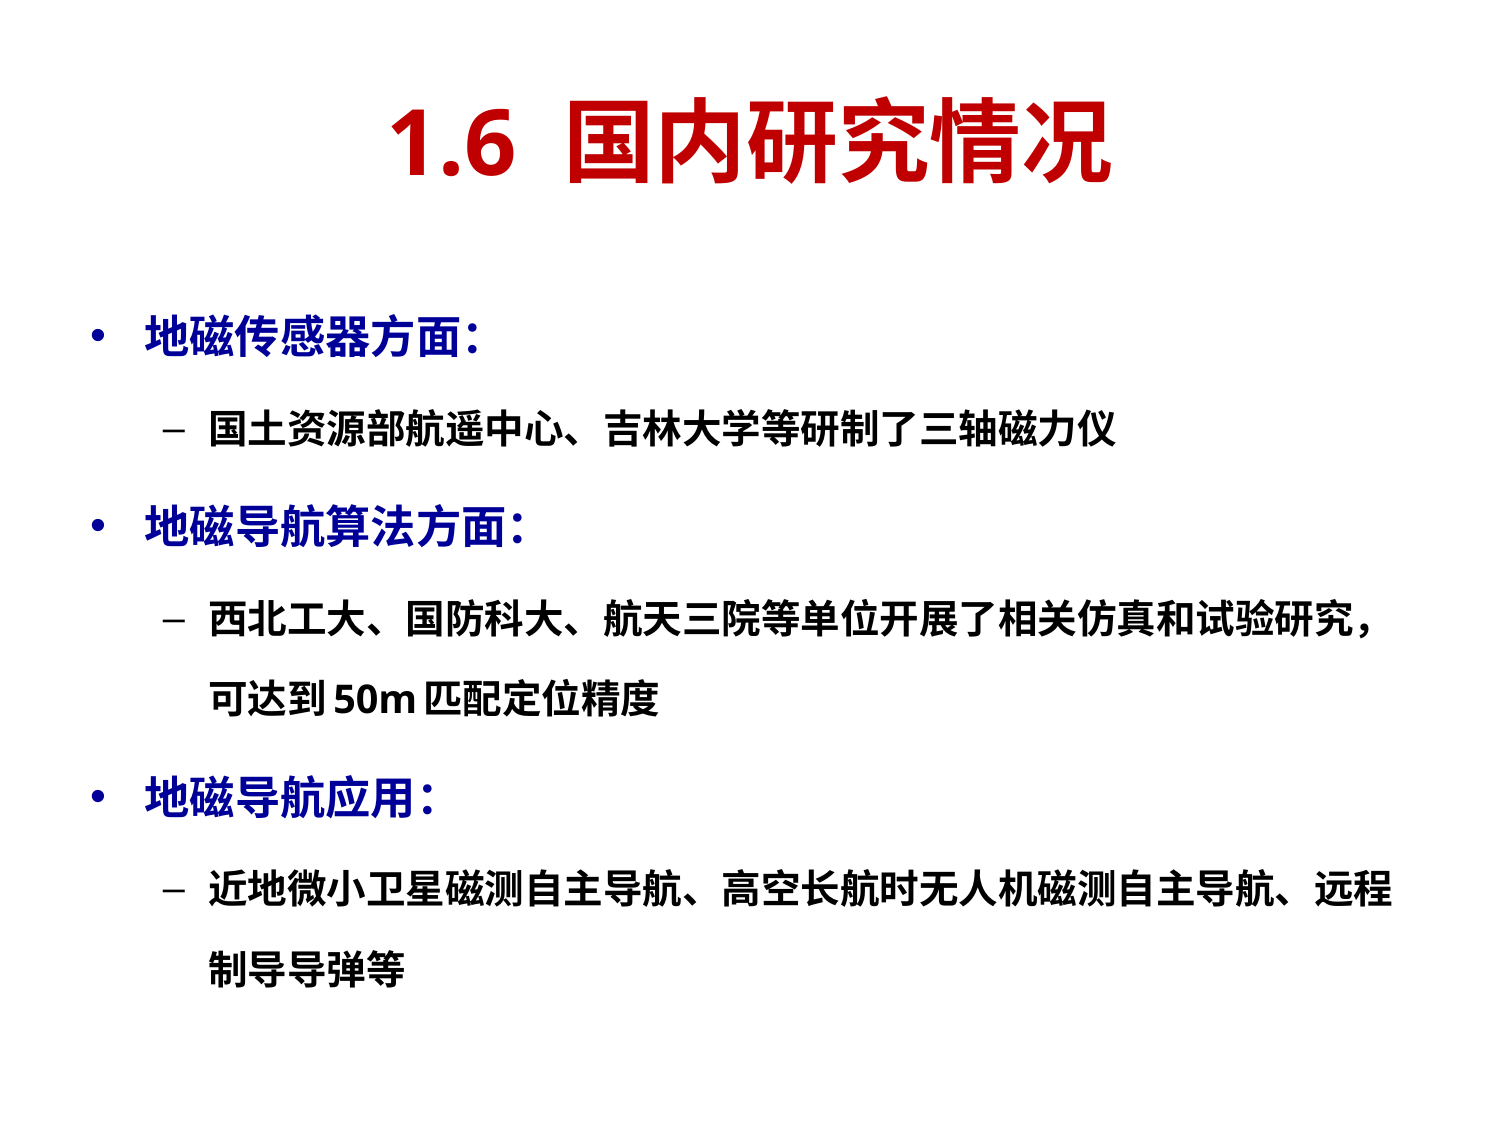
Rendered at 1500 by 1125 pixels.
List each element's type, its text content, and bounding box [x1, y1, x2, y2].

title 1.6 国内研究情况 [75, 45, 1425, 233]
list 地磁传感器方面： 国土资源部航遥中心、吉林大学等研制了三轴磁力仪 地磁导航算法方面： 西北工大、国防科大、航天三院等单位开展了相关仿真和试验研究，可达到50m匹配定位精度 地磁导航应用： 近地微小卫星磁测自主导航、高空长航时无人机磁测自主导航、远程制导导弹等 [75, 262, 1425, 1005]
